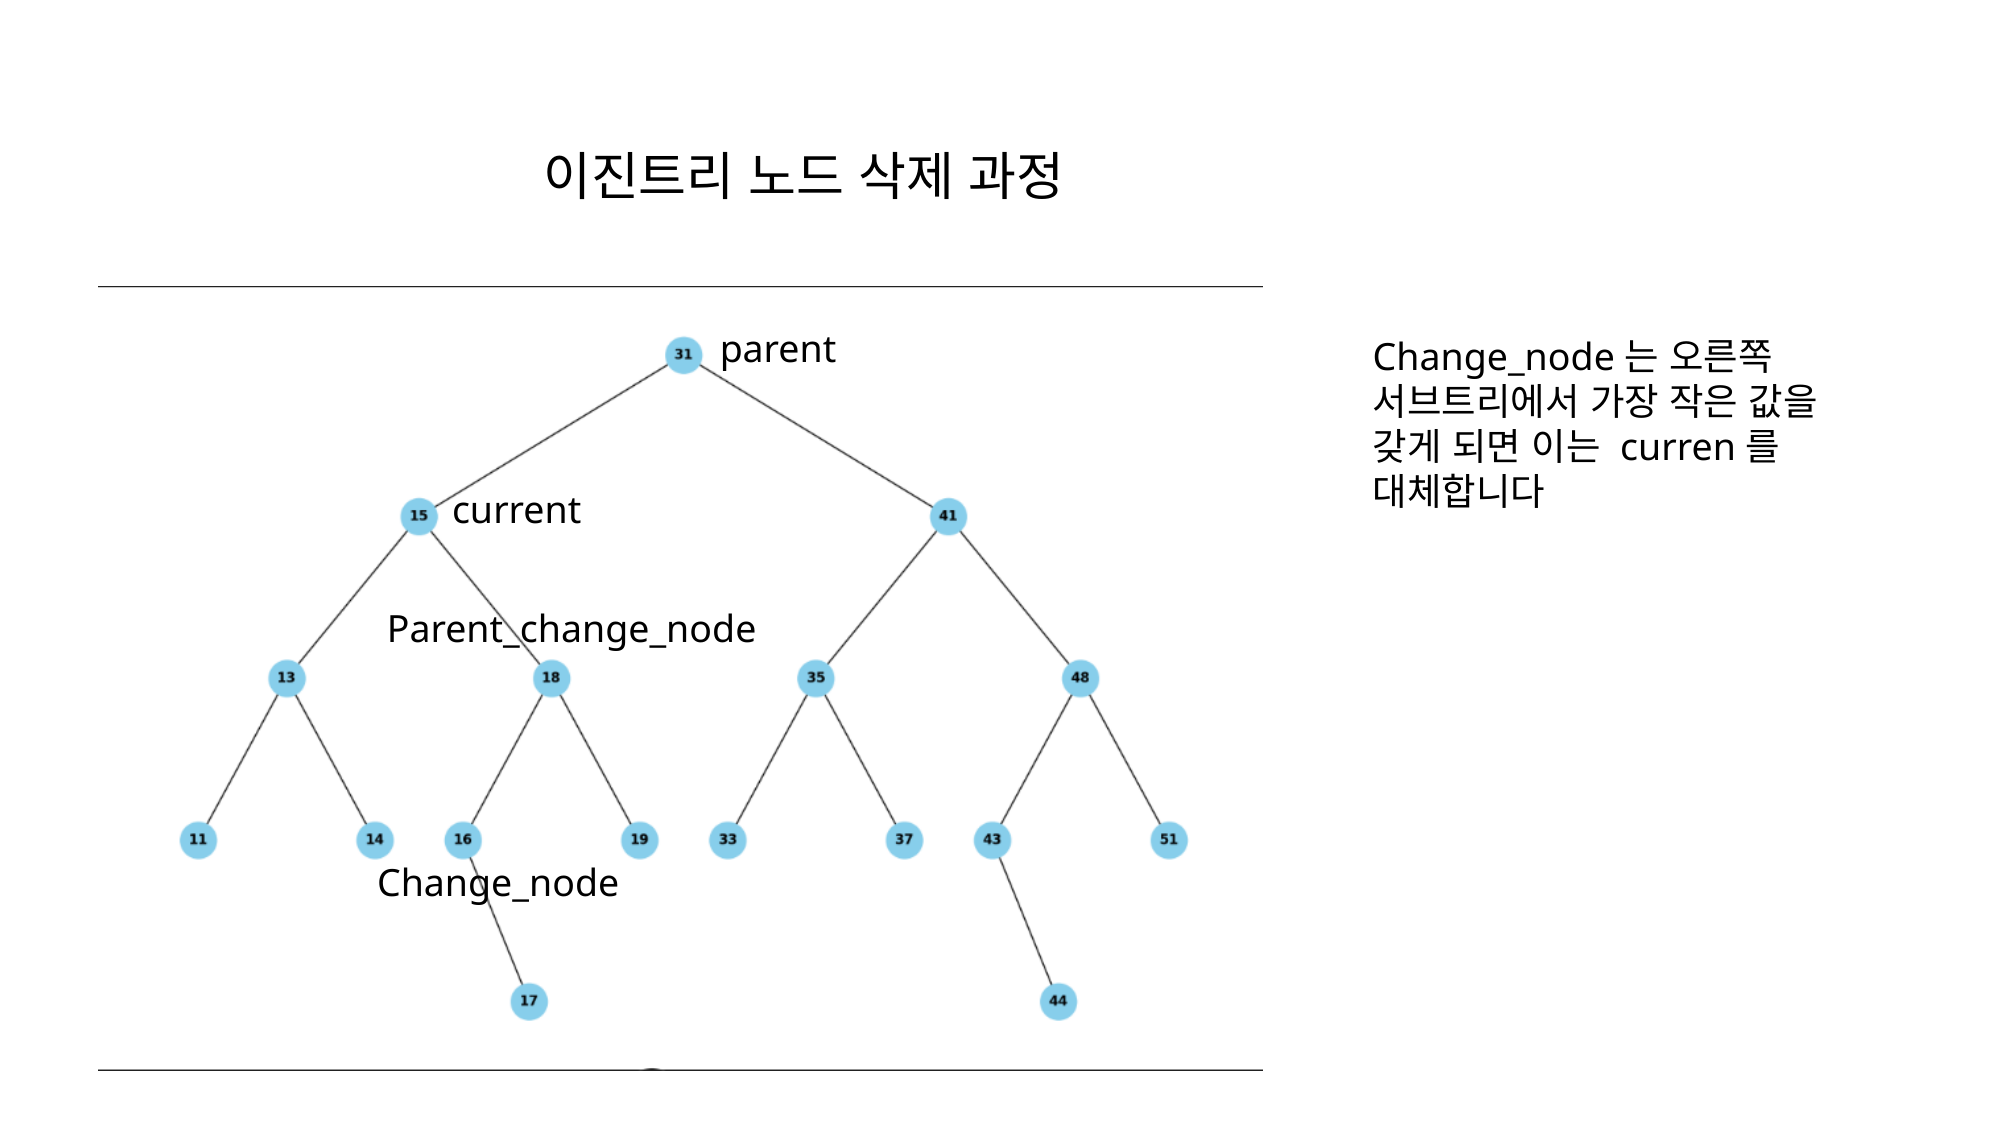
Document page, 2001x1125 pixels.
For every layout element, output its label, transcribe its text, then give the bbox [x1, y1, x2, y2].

text_box 이진트리 노드 삭제 과정 [528, 136, 1080, 214]
picture [98, 286, 1263, 1072]
text_box Change_node는 오른쪽 서브트리에서 가장 작은 값을 갖게 되면 이는 curren를 대체합니다 [1358, 325, 1889, 521]
